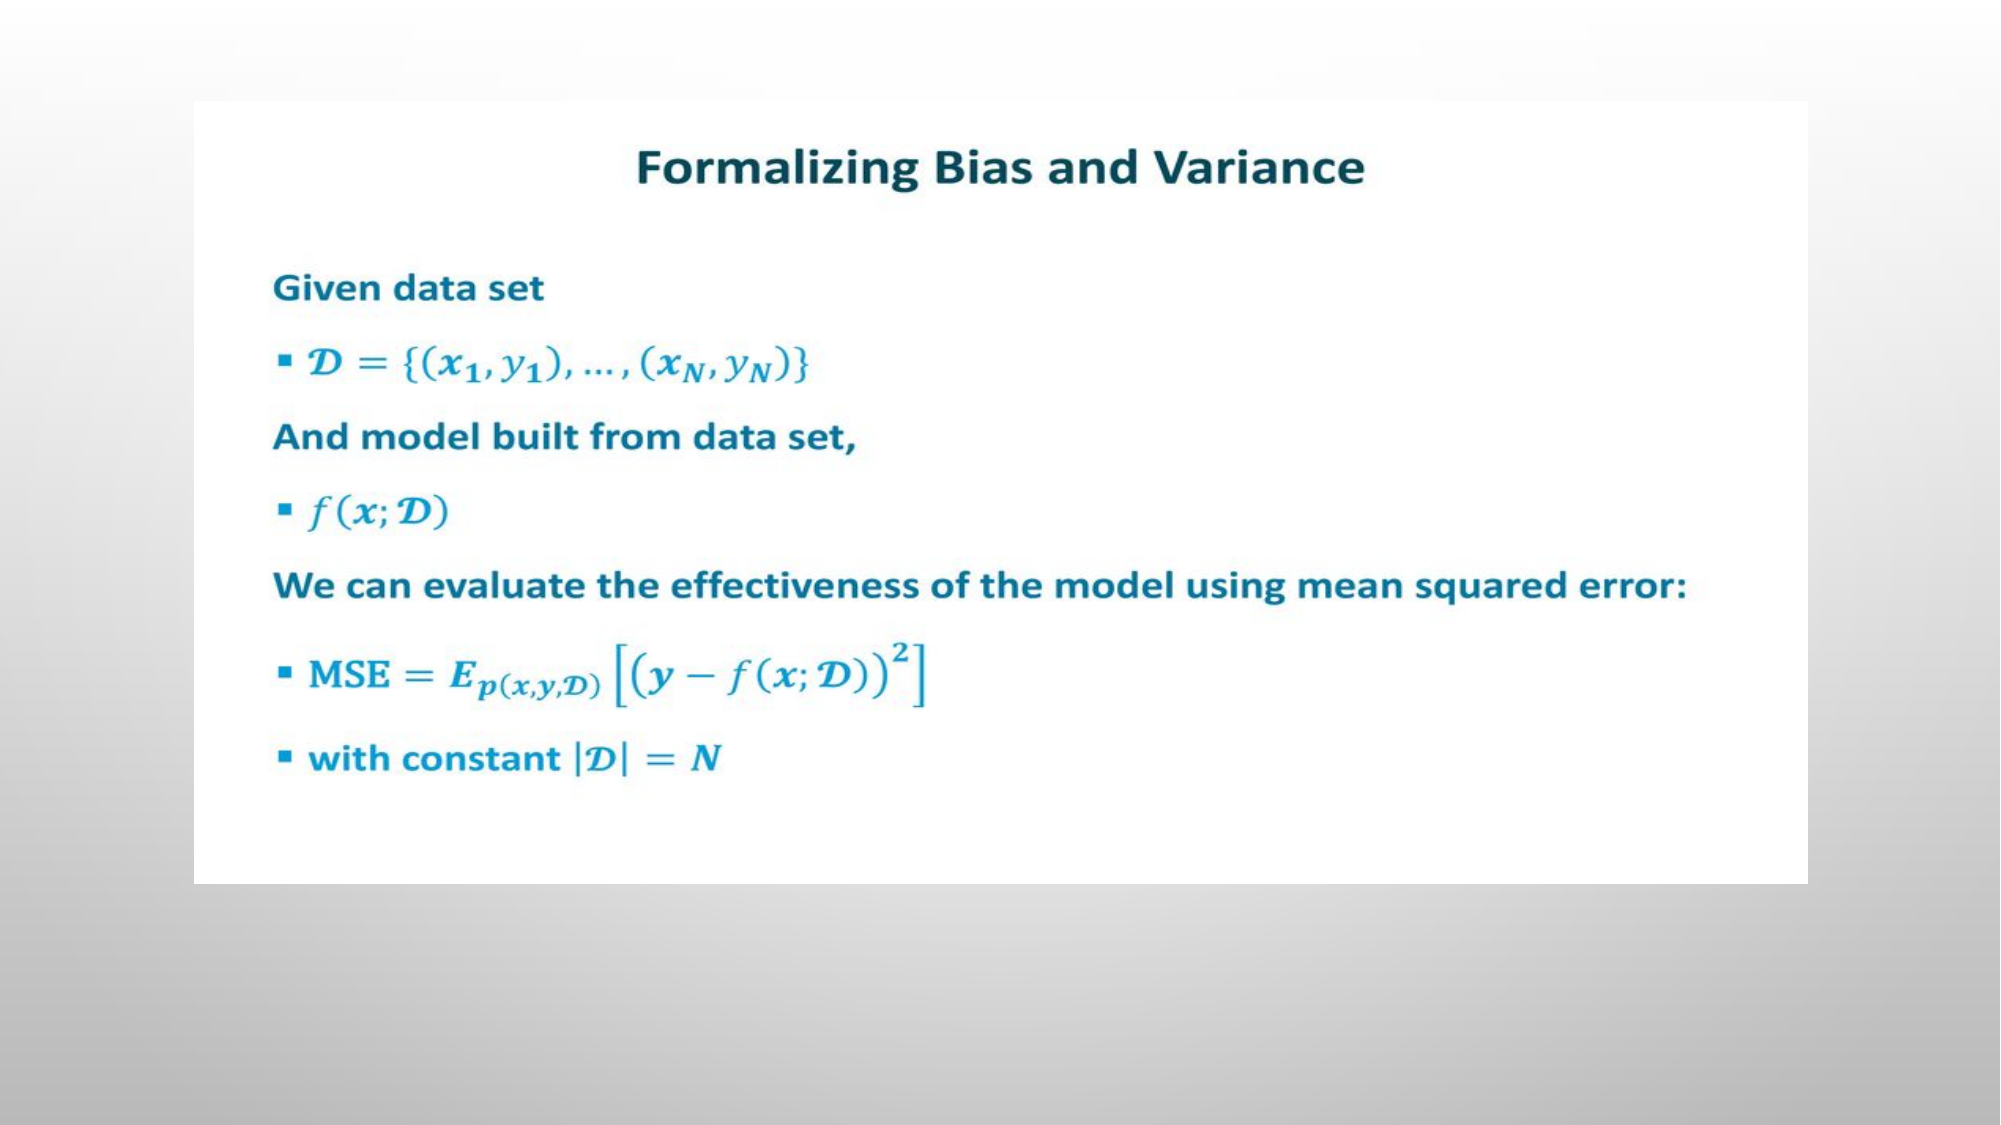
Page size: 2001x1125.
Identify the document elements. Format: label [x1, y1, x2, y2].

list [193, 101, 1808, 884]
picture [0, 0, 2000, 1125]
